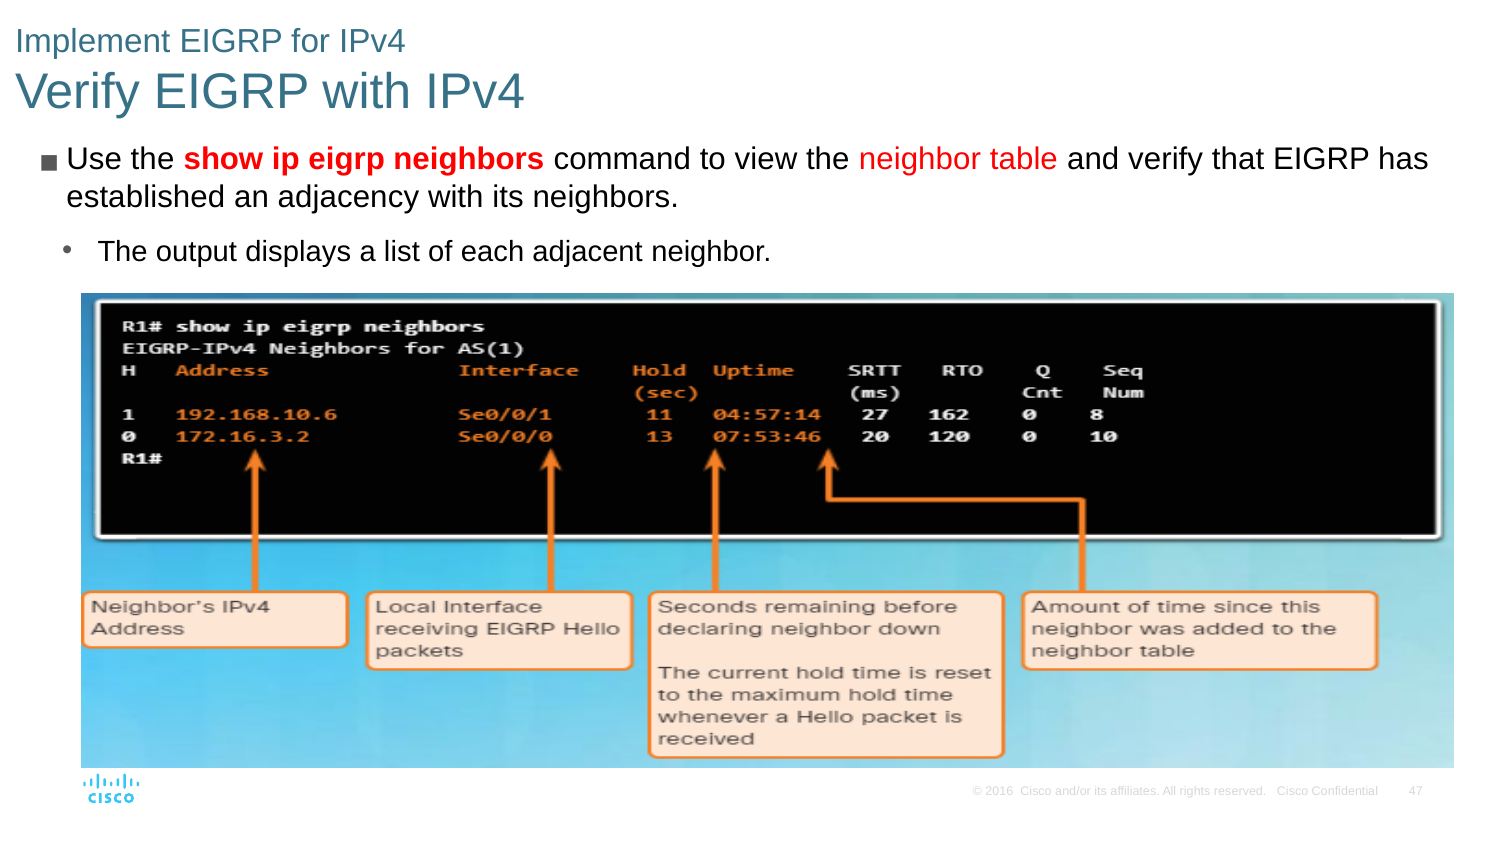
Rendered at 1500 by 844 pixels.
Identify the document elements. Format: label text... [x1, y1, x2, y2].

list Use the show ip eigrp neighbors command to view the neighbor table and verify that EIGRP has established an adjacency with its neighbors. The output displays a list of each adjacent neighbor. [23, 131, 1476, 813]
picture [81, 293, 1454, 768]
title Implement EIGRP for IPv4 Verify EIGRP with IPv4 [0, 6, 1500, 131]
